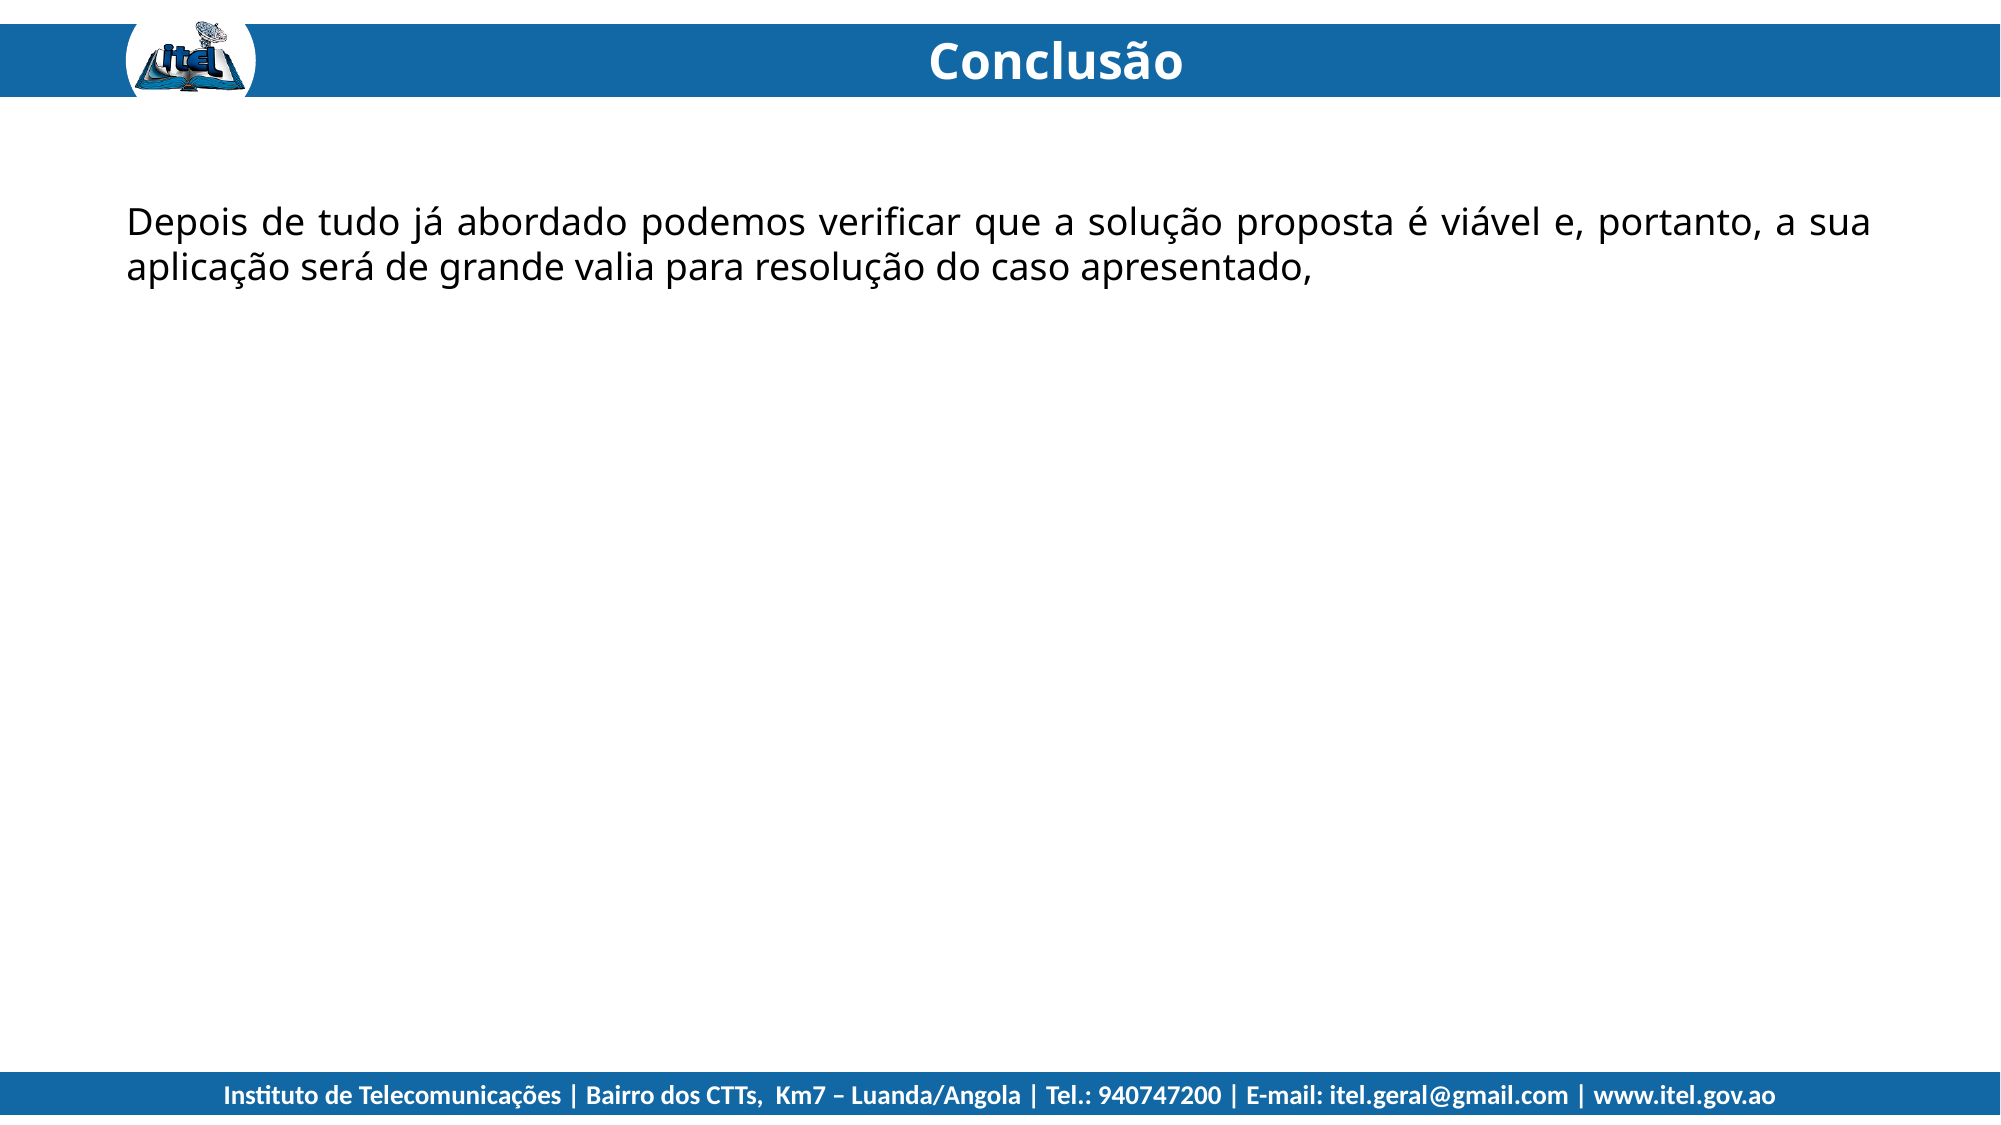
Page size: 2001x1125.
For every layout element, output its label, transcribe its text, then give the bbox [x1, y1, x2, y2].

picture [129, 8, 253, 114]
text_box Conclusão [499, 21, 1614, 97]
text_box Depois de tudo já abordado podemos verificar que a solução proposta é viável e, portanto, a sua aplicação será de grande valia para resolução do caso apresentado, [111, 190, 1888, 934]
